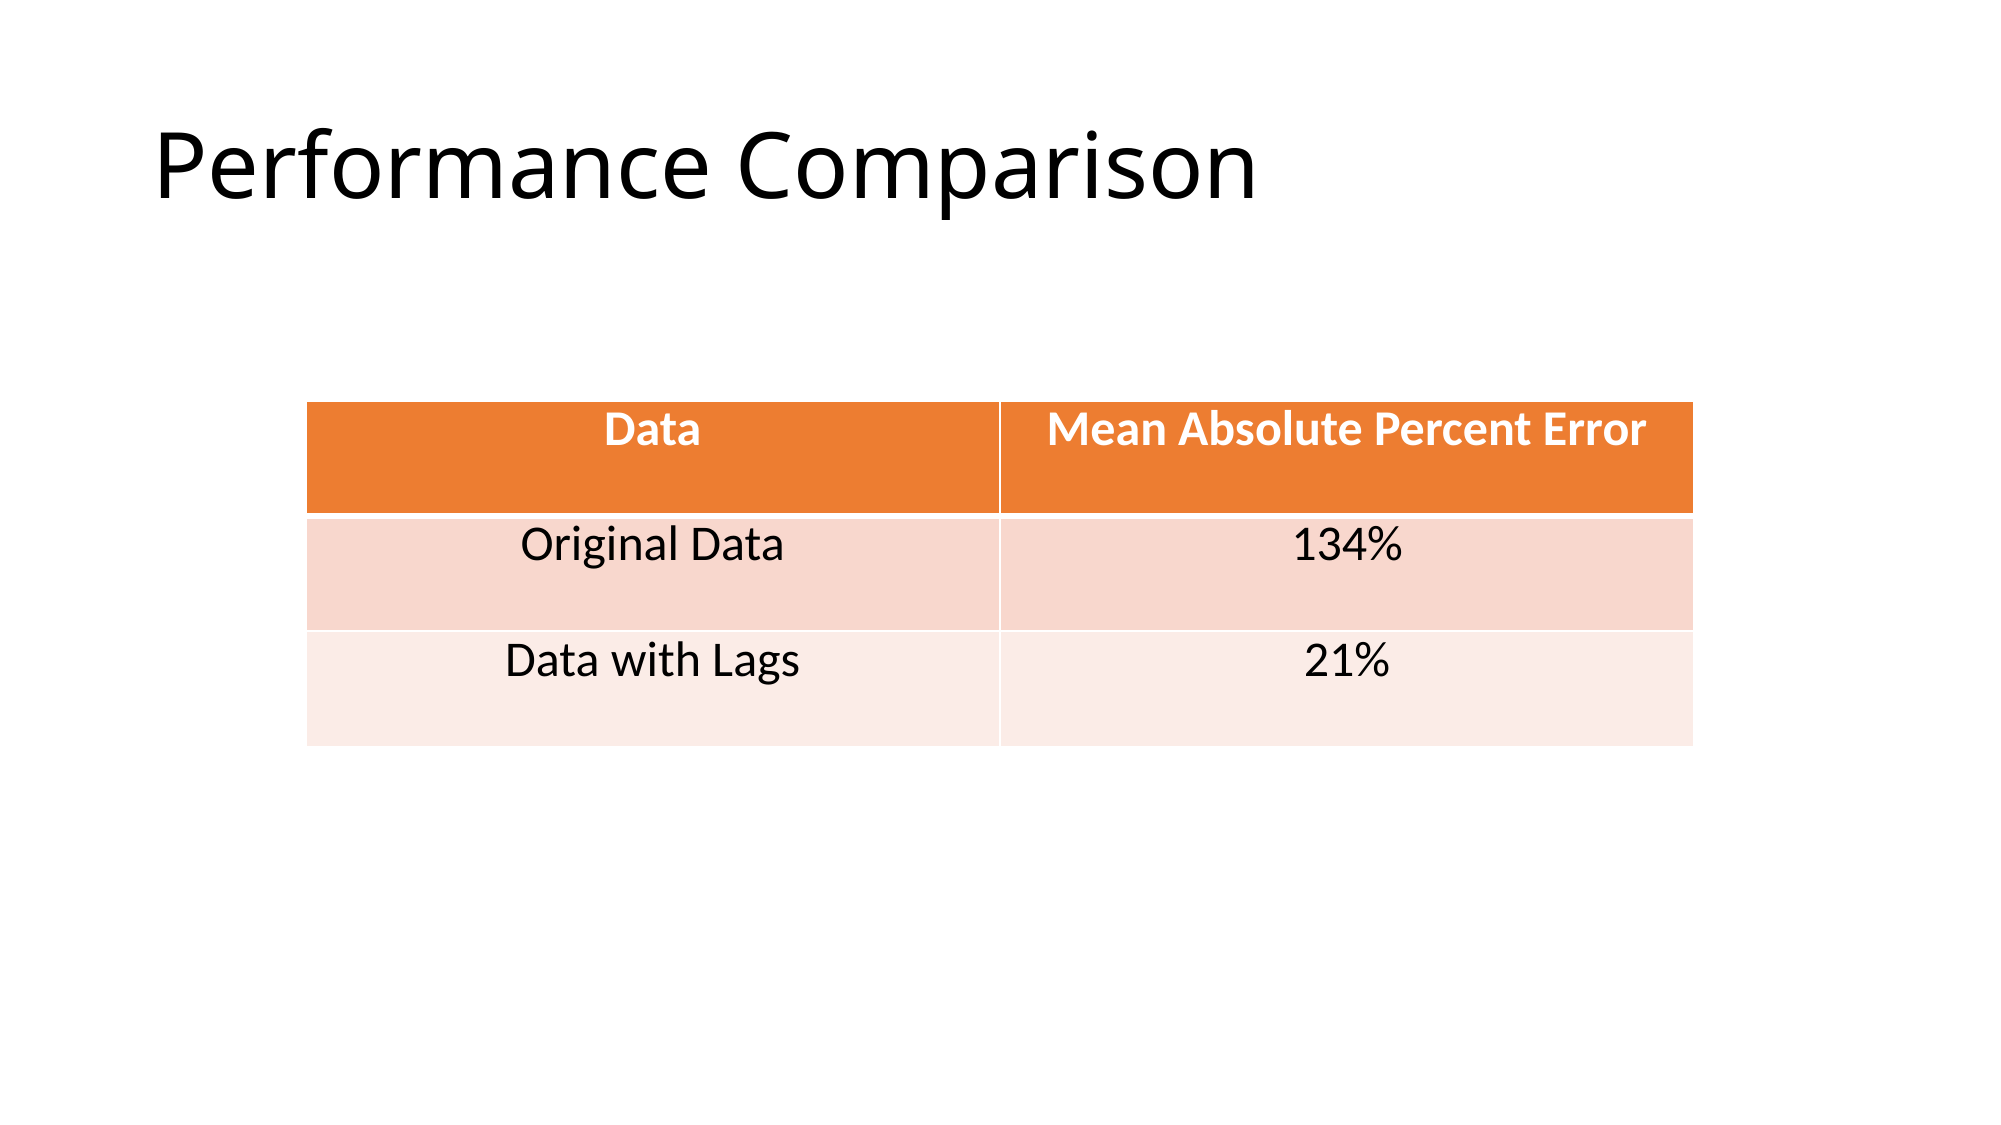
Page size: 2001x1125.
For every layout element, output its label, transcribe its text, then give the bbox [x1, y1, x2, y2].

title Performance Comparison [137, 59, 1863, 278]
table_cell 21% [1001, 632, 1693, 746]
table_cell Data with Lags [307, 632, 999, 746]
table_cell Original Data [307, 519, 999, 630]
table_header Data [307, 402, 999, 513]
table_cell 134% [1001, 519, 1693, 630]
table_header Mean Absolute Percent Error [1001, 402, 1693, 513]
